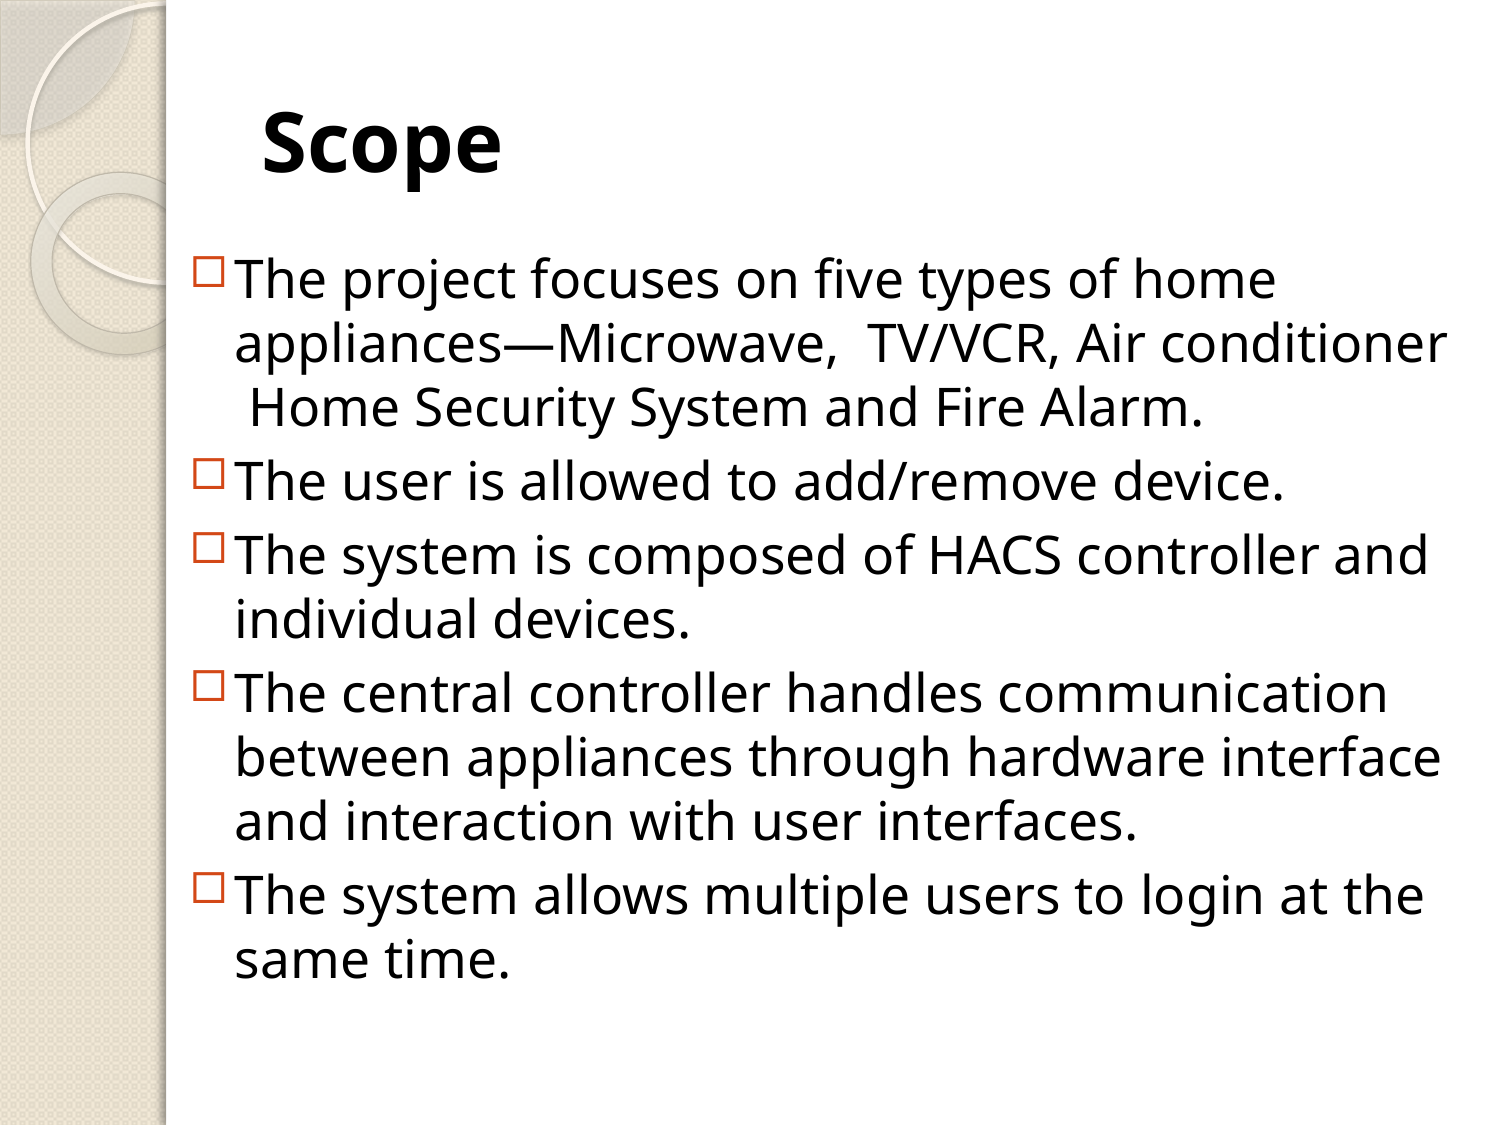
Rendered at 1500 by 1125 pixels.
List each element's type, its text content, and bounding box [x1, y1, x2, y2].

title Scope [225, 45, 1466, 233]
list The project focuses on five types of home appliances—Microwave, TV/VCR, Air conditioner Home Security System and Fire Alarm. The user is allowed to add/remove device. The system is composed of HACS controller and individual devices. The central controller handles communication between appliances through hardware interface and interaction with user interfaces. The system allows multiple users to login at the same time. [174, 237, 1466, 1025]
